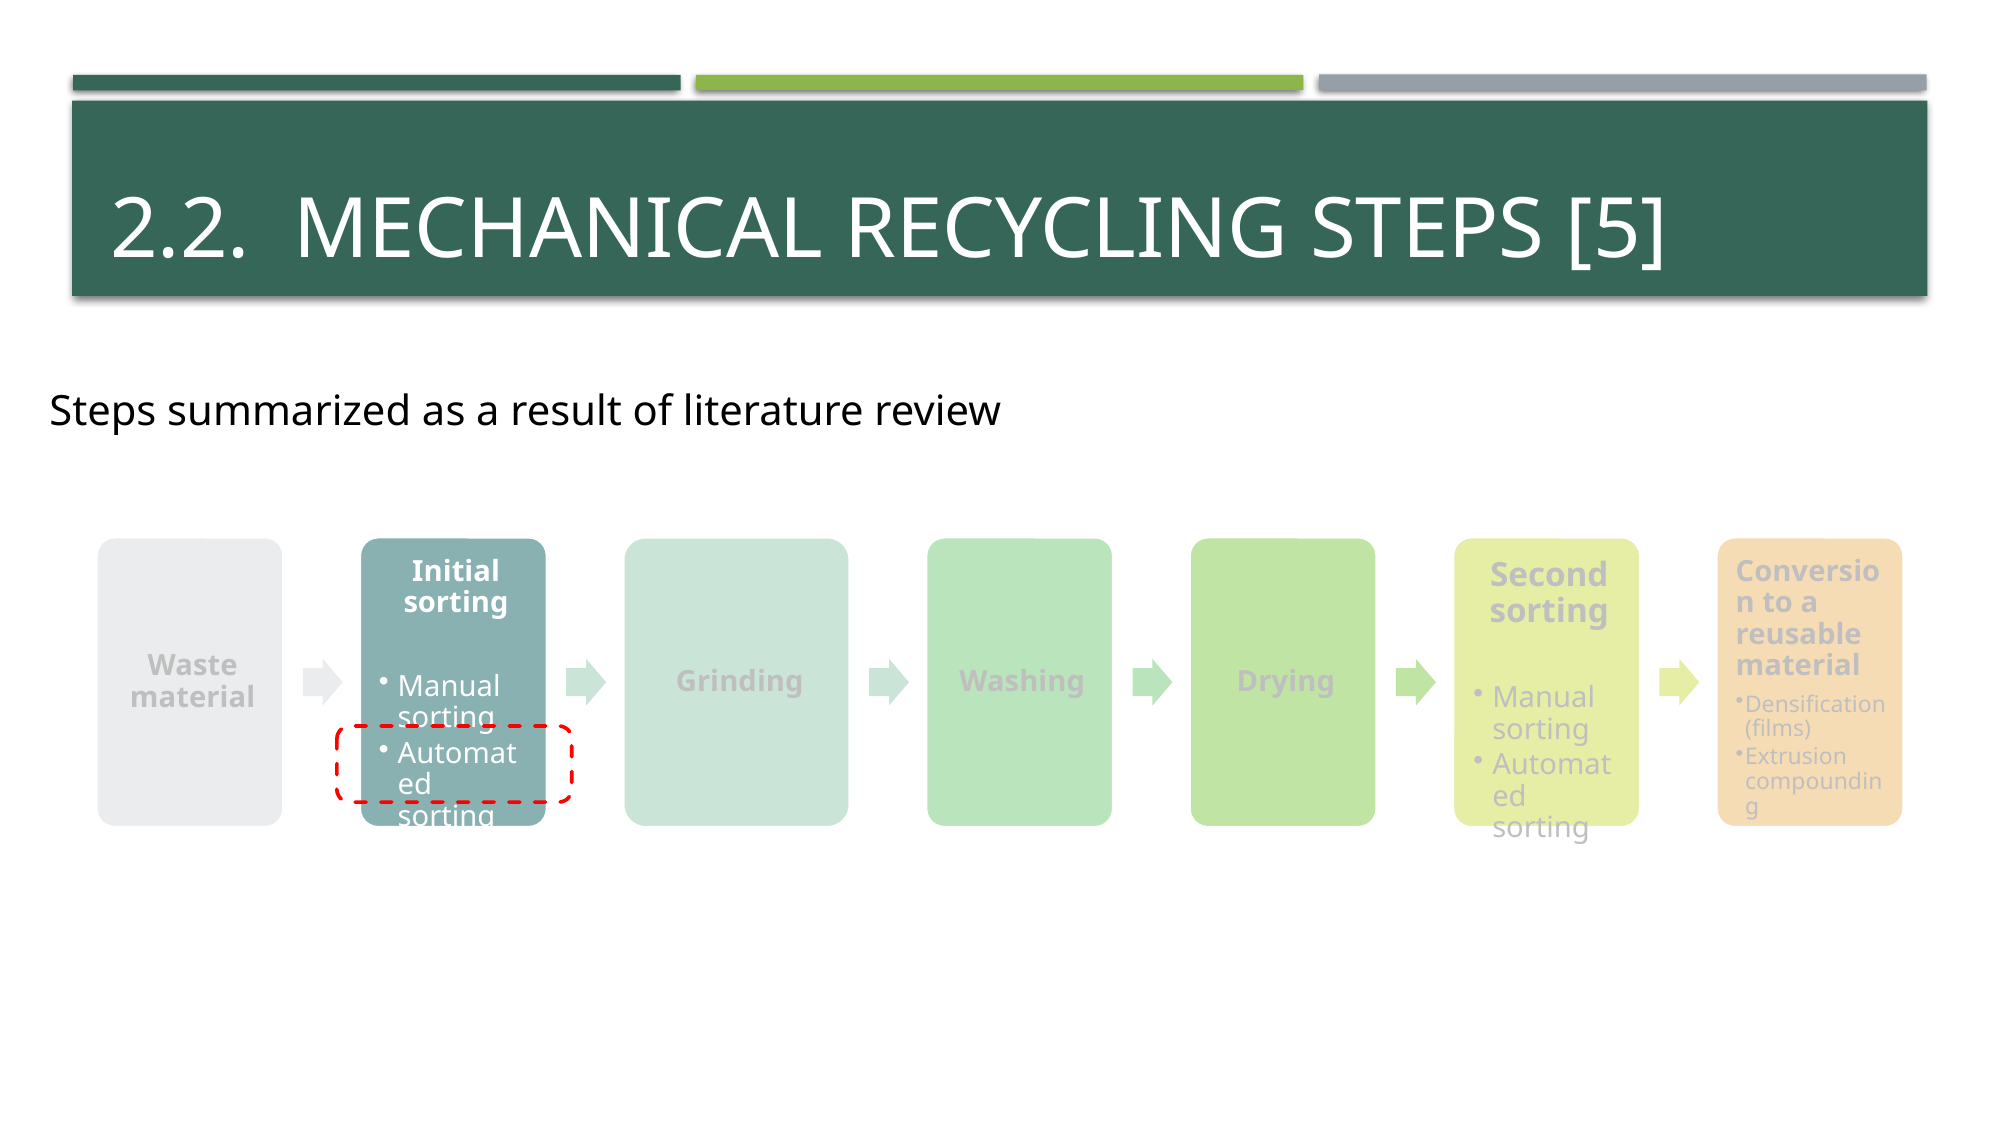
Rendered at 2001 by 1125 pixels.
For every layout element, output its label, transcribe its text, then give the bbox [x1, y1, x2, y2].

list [94, 380, 1906, 985]
text_box Steps summarized as a result of literature review [34, 376, 1017, 441]
title 2.2. Mechanical recycling steps [5] [95, 115, 1905, 282]
